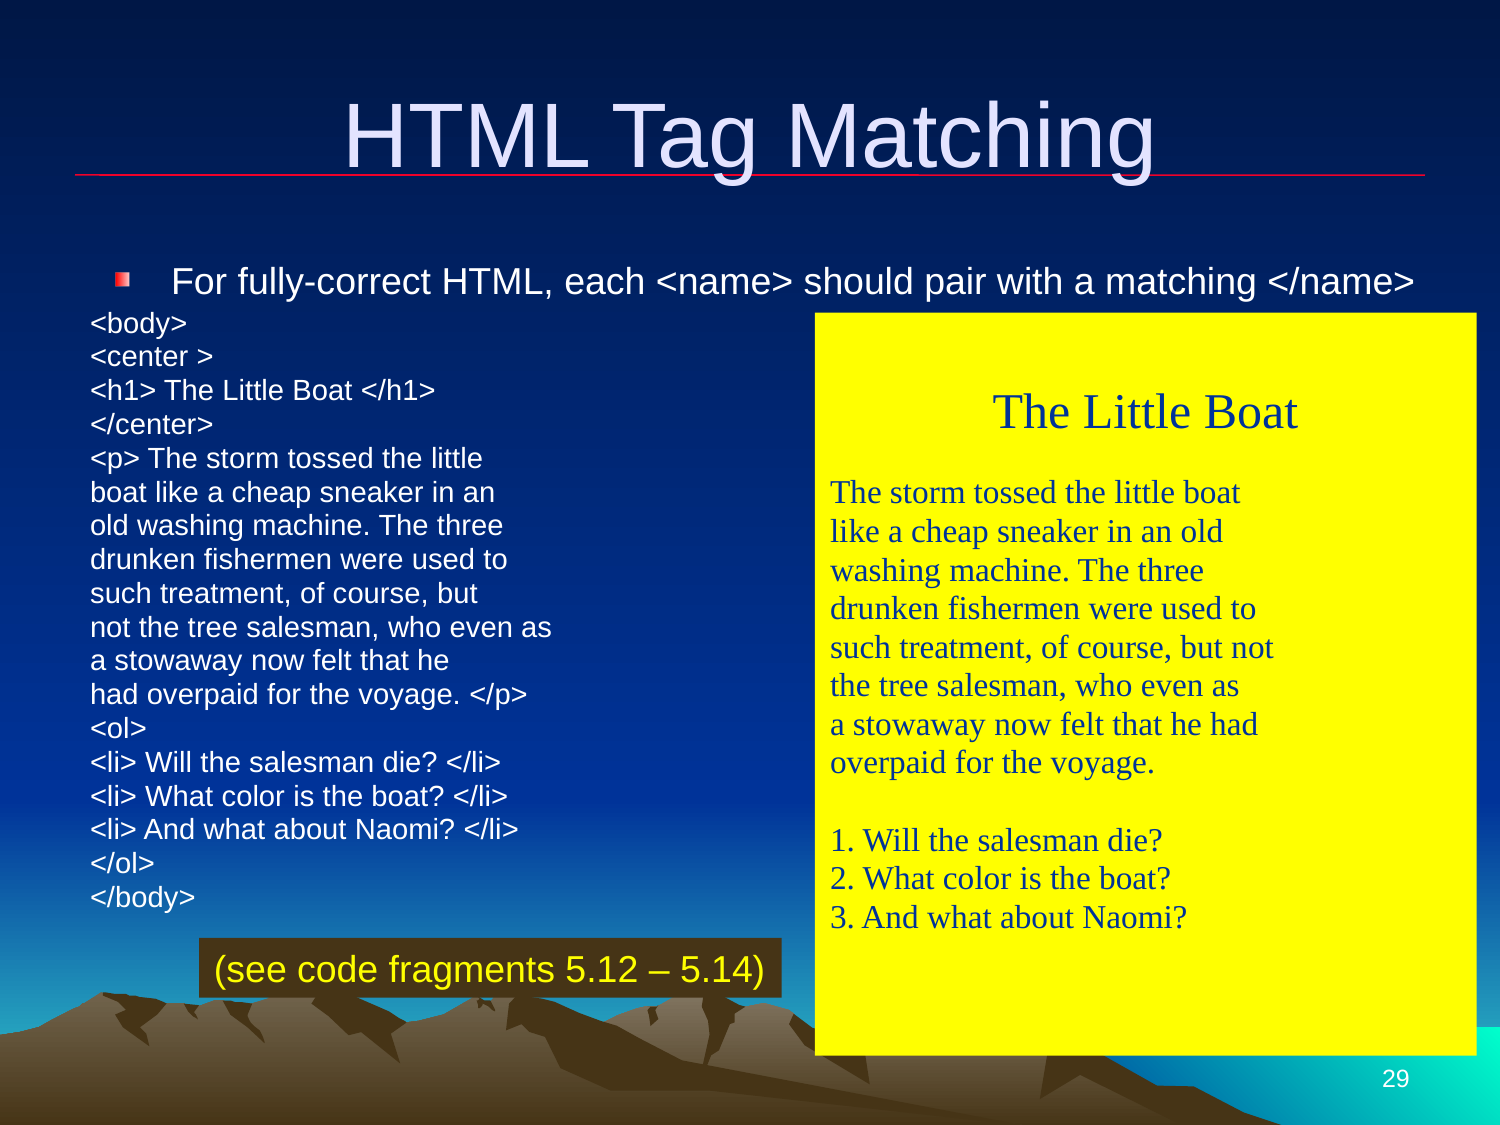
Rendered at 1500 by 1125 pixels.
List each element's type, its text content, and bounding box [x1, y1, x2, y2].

list <body> <center > <h1> The Little Boat </h1> </center> <p> The storm tossed the little boat like a cheap sneaker in an old washing machine. The three drunken fishermen were used to such treatment, of course, but not the tree salesman, who even as a stowaway now felt that he had overpaid for the voyage. </p> <ol> <li> Will the salesman die? </li> <li> What color is the boat? </li> <li> And what about Naomi? </li> </ol> </body> [74, 262, 737, 1006]
picture [114, 271, 131, 288]
text_box For fully-correct HTML, each <name> should pair with a matching </name> [99, 249, 1463, 313]
text_box (see code fragments 5.12 – 5.14) [199, 937, 782, 998]
slide_number 29 [1074, 1056, 1426, 1101]
list The Little Boat The storm tossed the little boat like a cheap sneaker in an old washing machine. The three drunken fishermen were used to such treatment, of course, but not the tree salesman, who even as a stowaway now felt that he had overpaid for the voyage. 1. Will the salesman die? 2. What color is the boat? 3. And what about Naomi? [814, 312, 1477, 1056]
title HTML Tag Matching [74, 37, 1426, 226]
